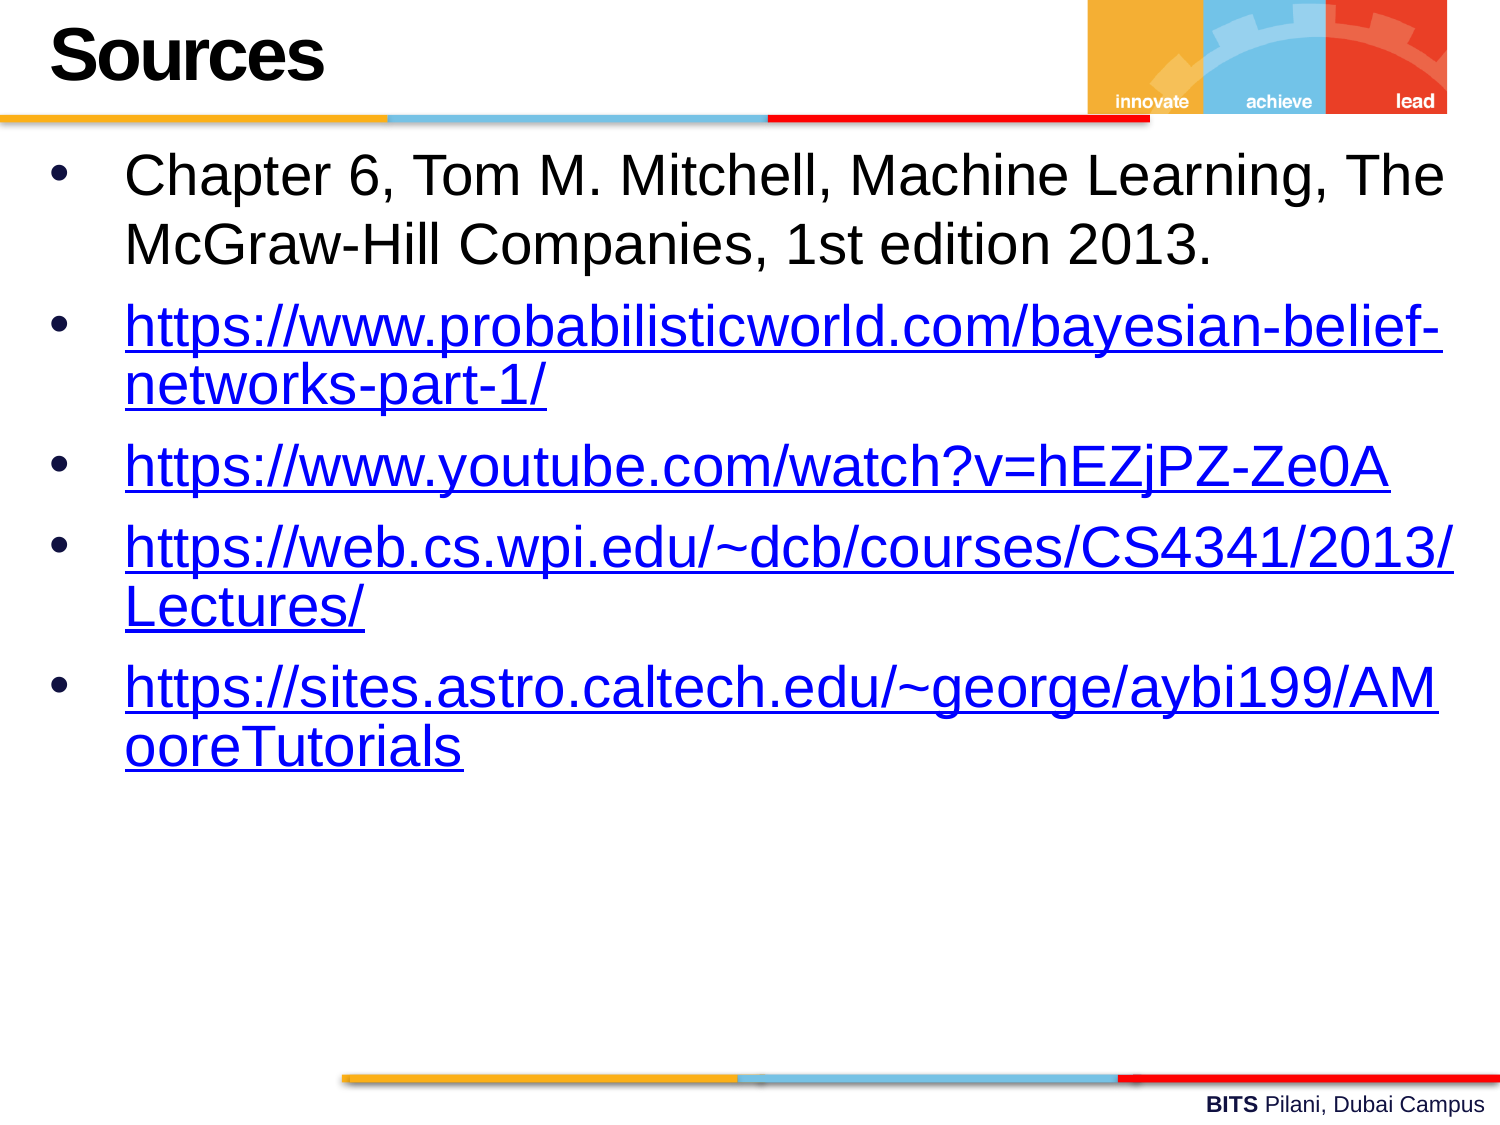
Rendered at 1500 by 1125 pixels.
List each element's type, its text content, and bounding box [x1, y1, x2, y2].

list Chapter 6, Tom M. Mitchell, Machine Learning, The McGraw-Hill Companies, 1st edition 2013. https://www.probabilisticworld.com/bayesian-belief-networks-part-1/ https://www.youtube.com/watch?v=hEZjPZ-Ze0A https://web.cs.wpi.edu/~dcb/courses/CS4341/2013/Lectures/ https://sites.astro.caltech.edu/~george/aybi199/AMooreTutorials [34, 129, 1475, 1066]
list Sources [34, 27, 1073, 88]
picture [1087, 0, 1448, 114]
